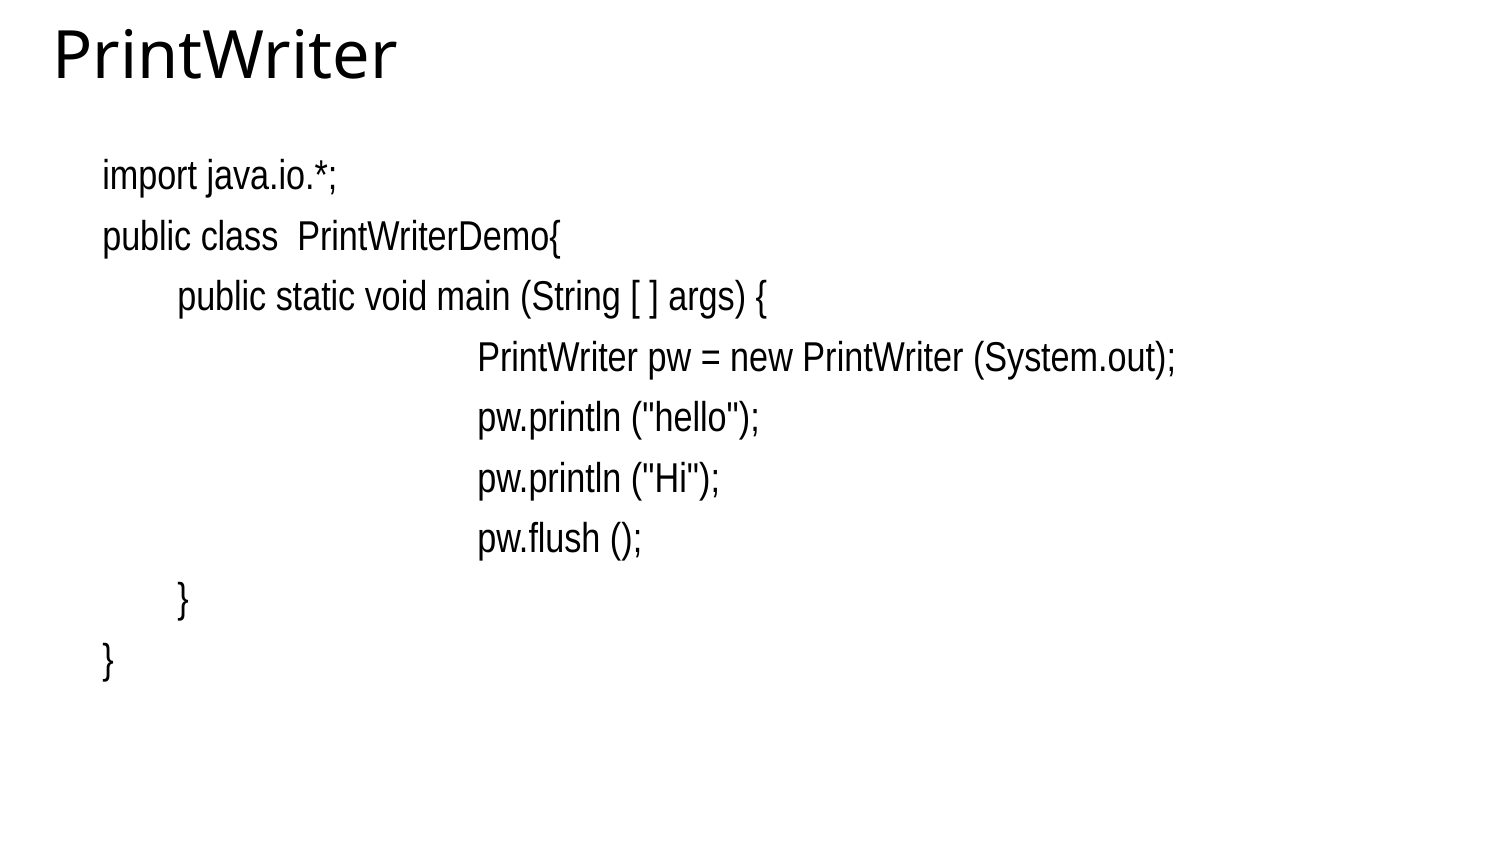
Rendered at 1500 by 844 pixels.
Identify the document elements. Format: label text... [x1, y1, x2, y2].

text_box PrintWriter [37, 0, 1463, 104]
text_box import java.io.*; public class PrintWriterDemo{ public static void main (String [ ] args) { PrintWriter pw = new PrintWriter (System.out); pw.println ("hello"); pw.println ("Hi"); pw.flush (); } } [87, 140, 1413, 788]
